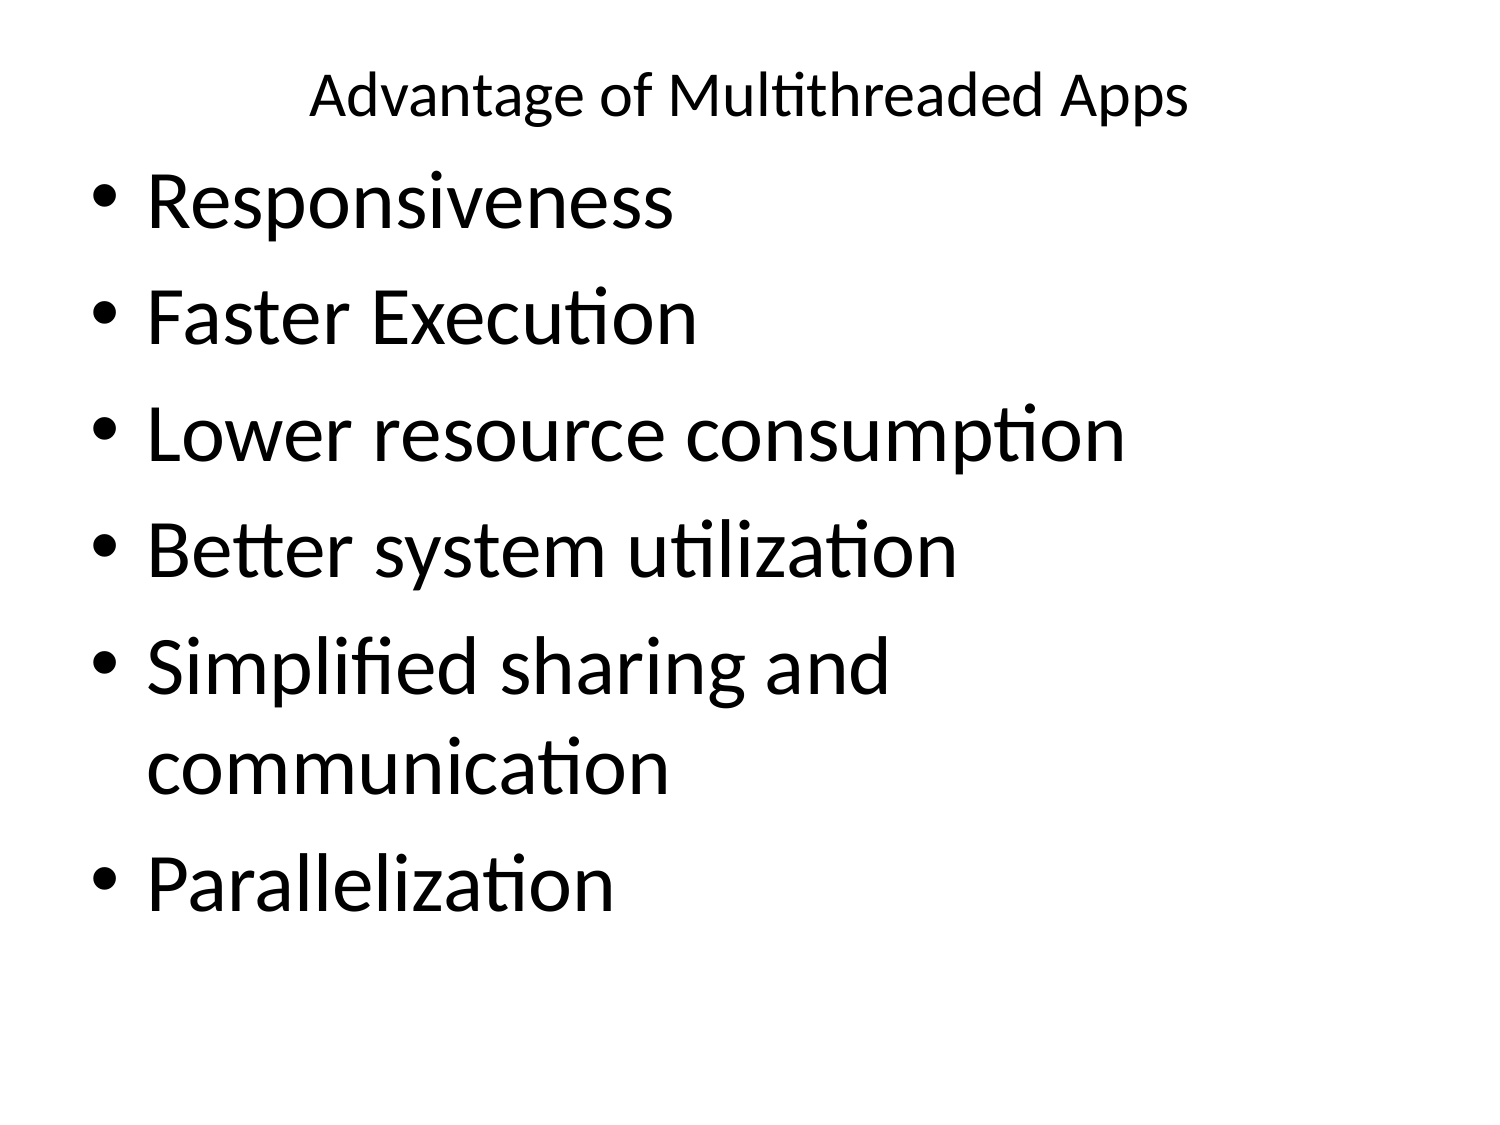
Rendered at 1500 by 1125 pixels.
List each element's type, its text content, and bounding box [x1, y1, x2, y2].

title Advantage of Multithreaded Apps [75, 45, 1425, 137]
list Responsiveness Faster Execution Lower resource consumption Better system utilization Simplified sharing and communication Parallelization [75, 137, 1425, 1088]
